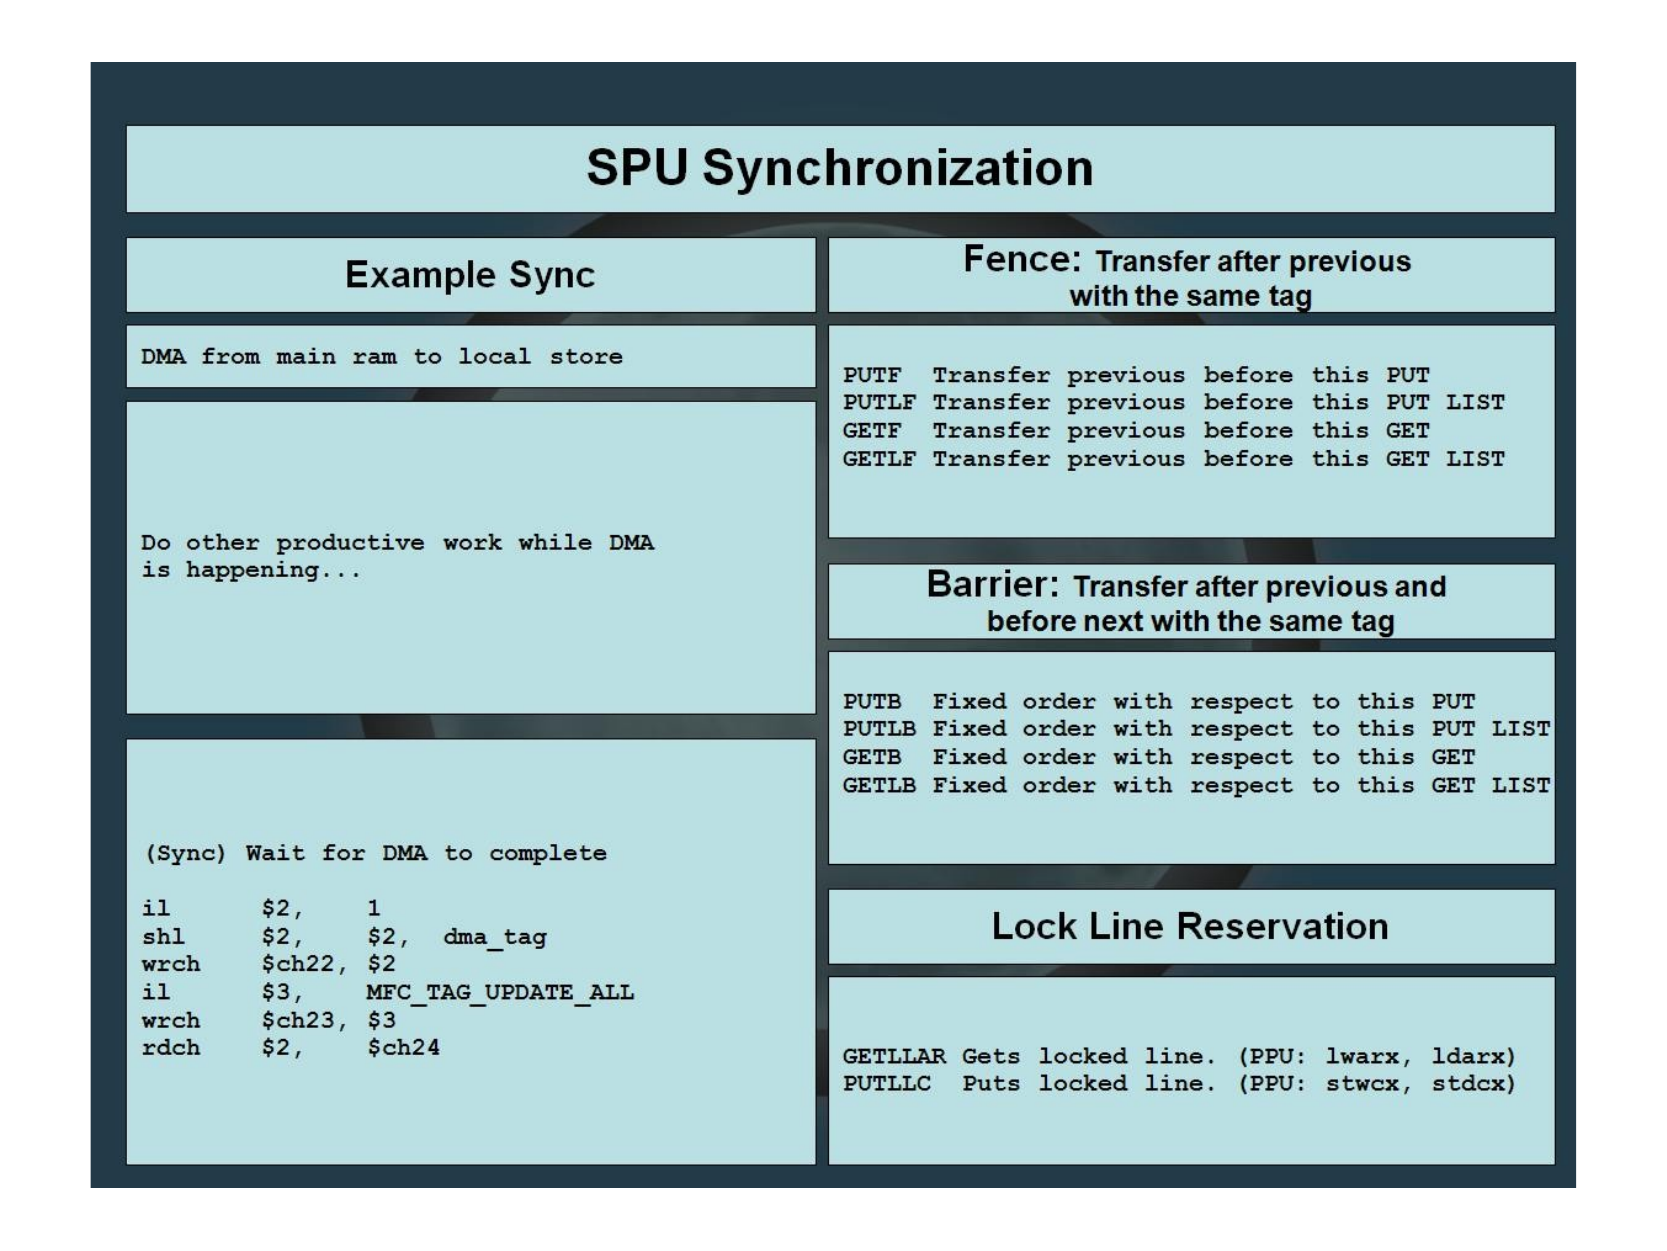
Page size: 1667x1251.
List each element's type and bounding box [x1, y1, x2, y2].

text_box [0, 0, 1667, 1250]
text_box [90, 62, 1577, 1188]
